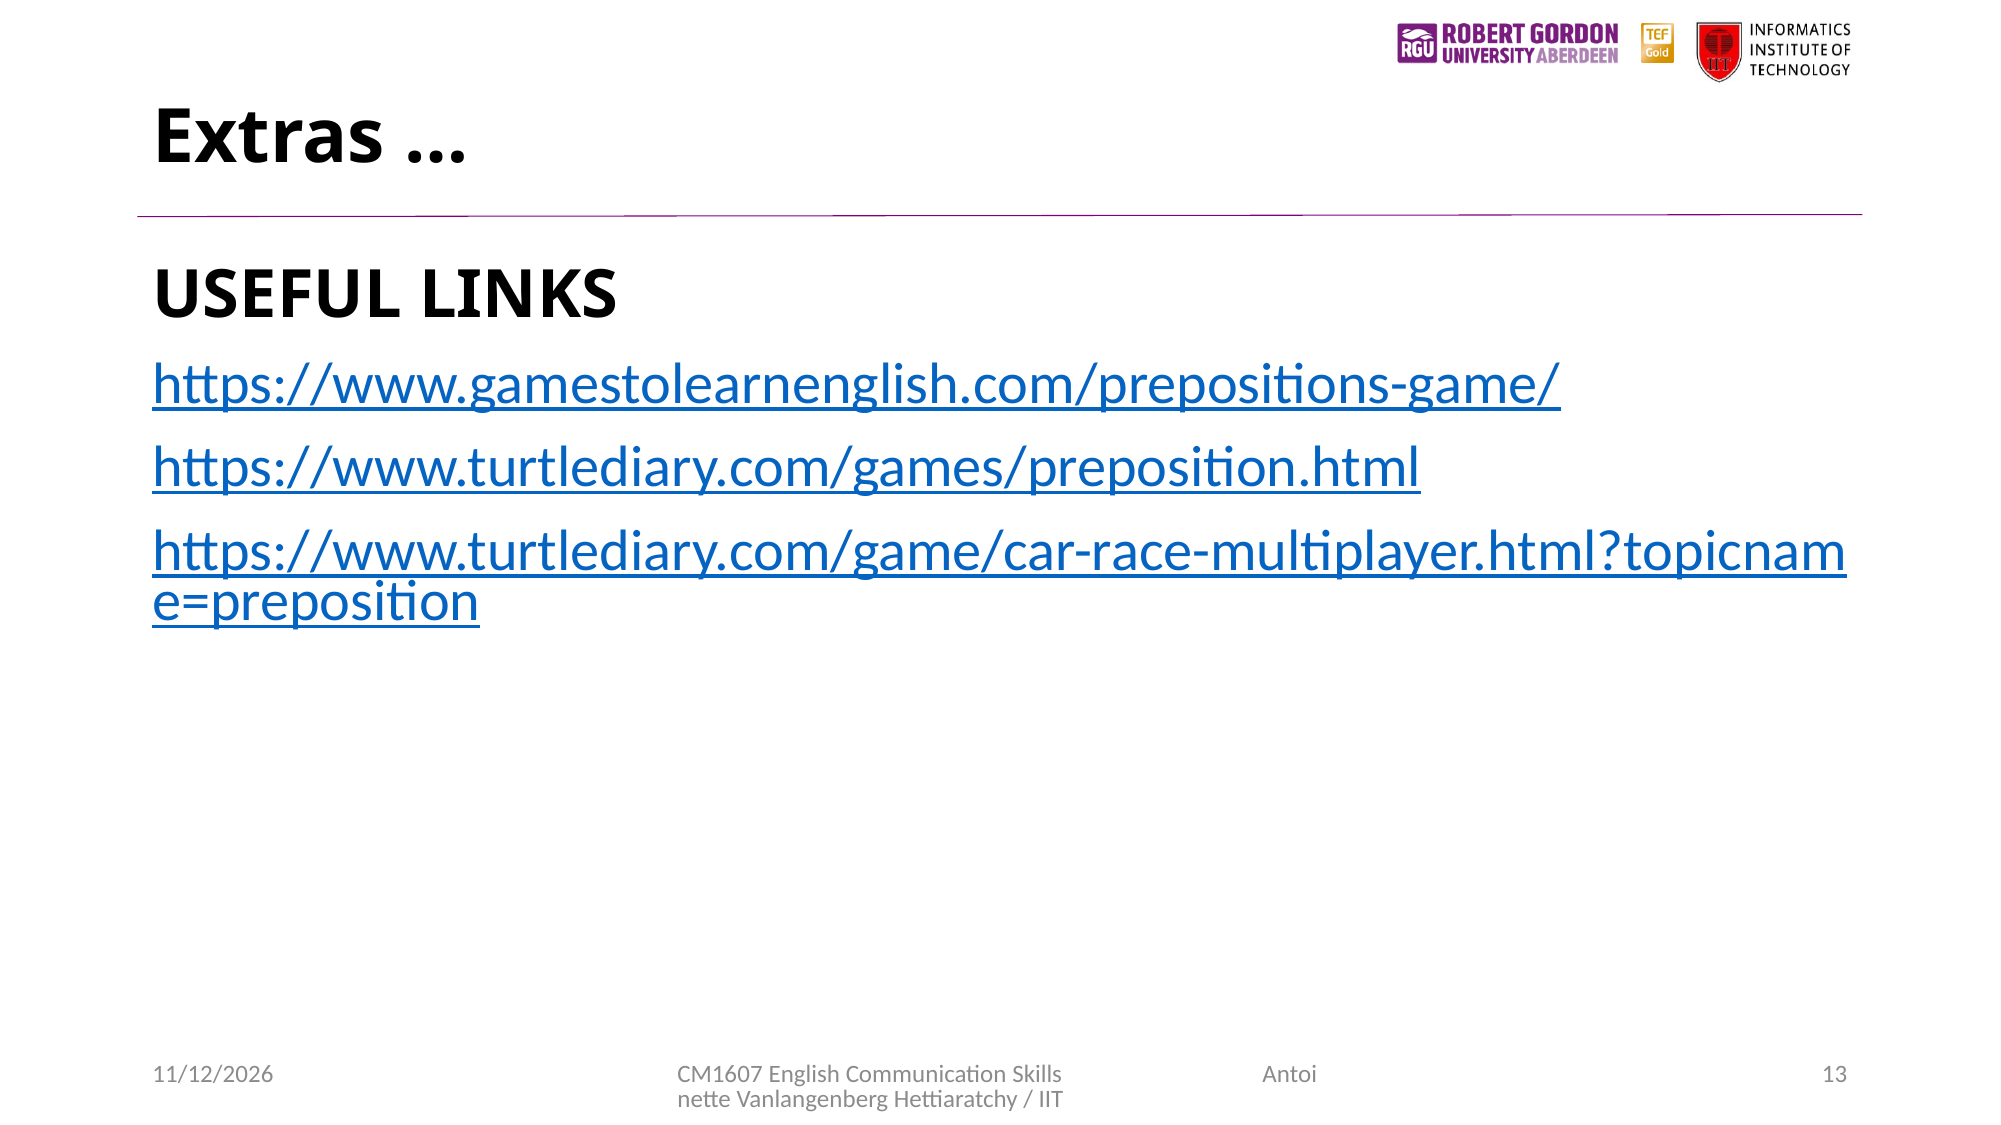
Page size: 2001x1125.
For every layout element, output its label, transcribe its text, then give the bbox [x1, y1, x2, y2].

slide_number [137, 1042, 588, 1103]
slide_number 13 [1412, 1042, 1863, 1103]
footer CM1607 English Communication Skills Antoinette Vanlangenberg Hettiaratchy / IIT [662, 1042, 1338, 1103]
list USEFUL LINKS https://www.gamestolearnenglish.com/prepositions-game/ https://www.turtlediary.com/games/preposition.html https://www.turtlediary.com/game/car-race-multiplayer.html?topicname=preposition [137, 252, 1863, 1014]
title Extras … [137, 59, 1863, 216]
picture [1388, 5, 1863, 59]
